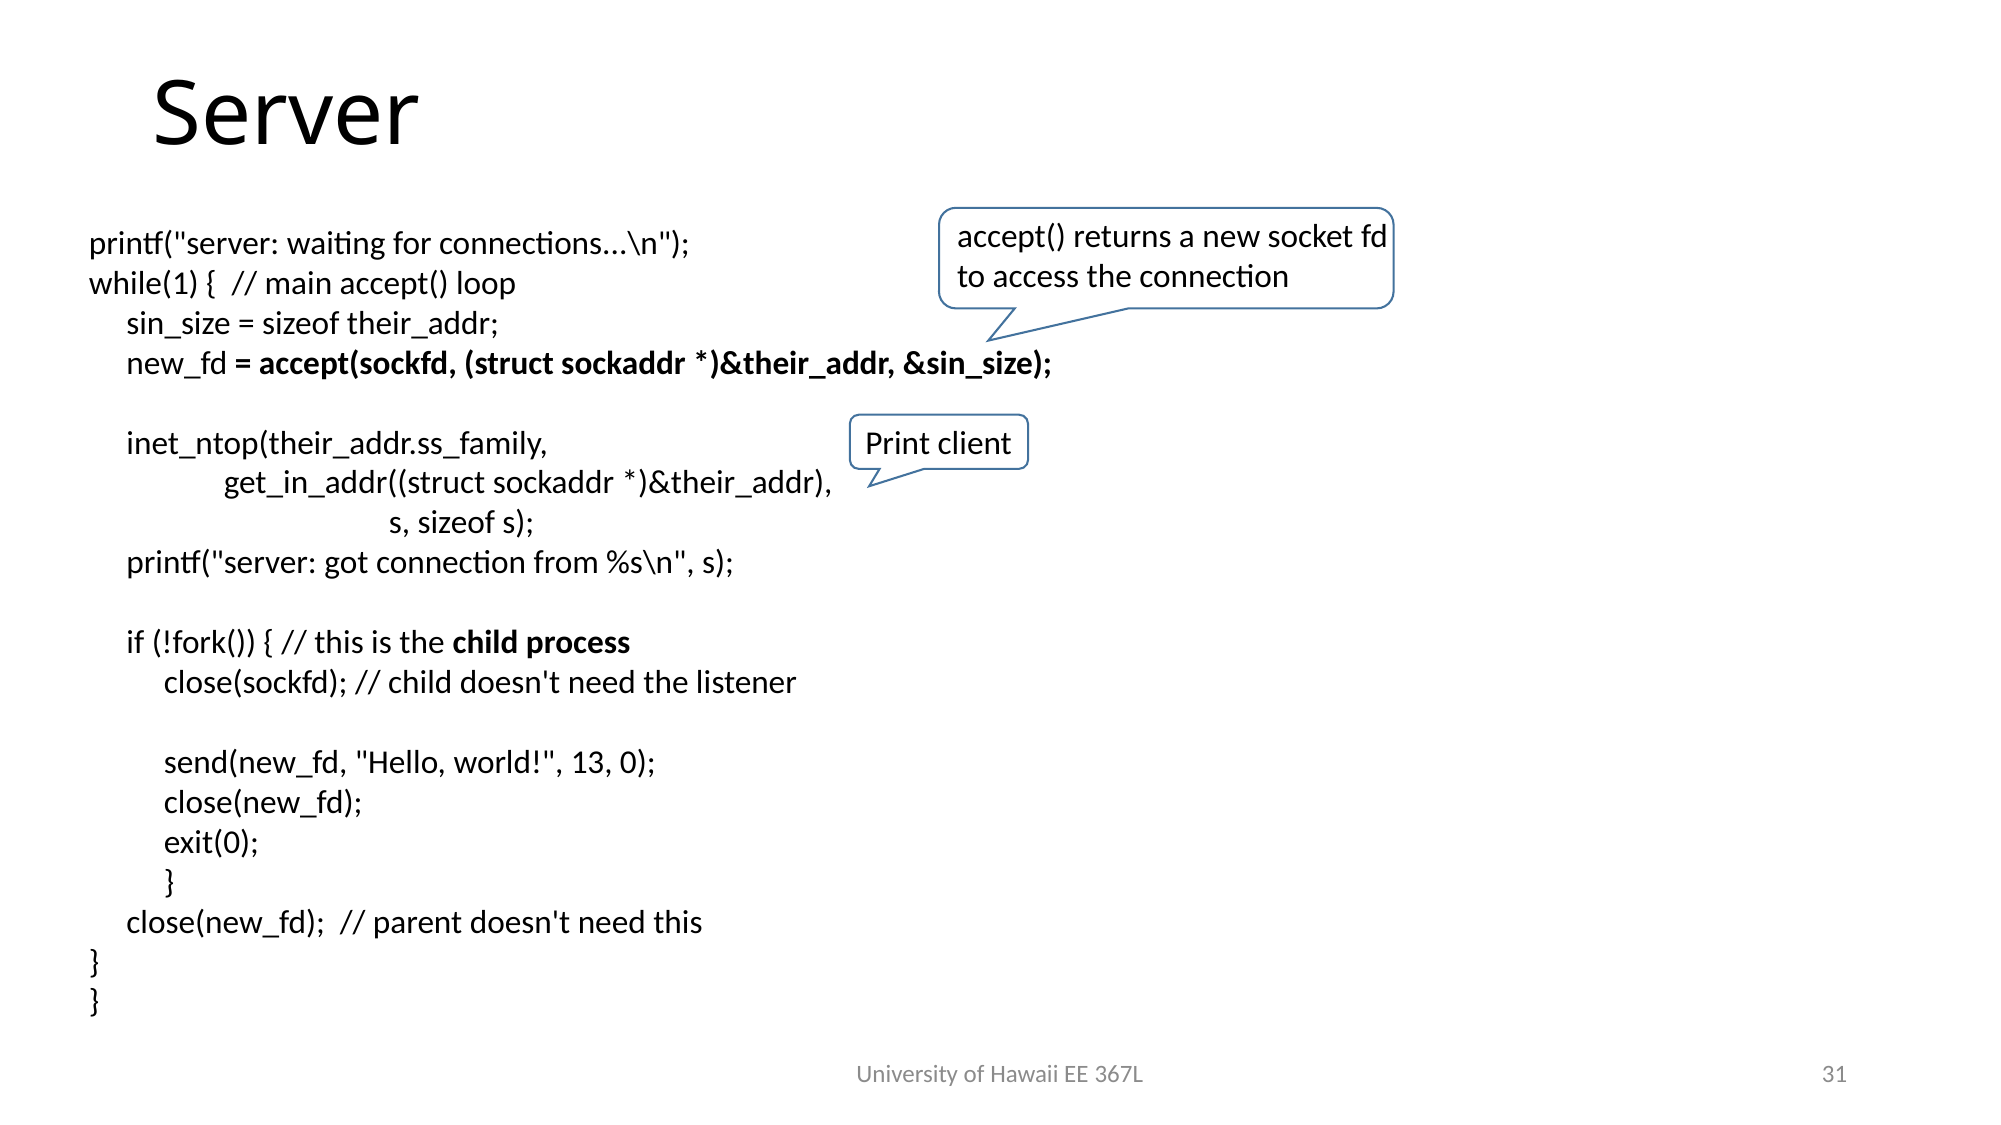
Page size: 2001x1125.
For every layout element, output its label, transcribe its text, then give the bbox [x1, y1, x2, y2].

text_box printf("server: waiting for connections...\n"); while(1) { // main accept() loop sin_size = sizeof their_addr; new_fd = accept(sockfd, (struct sockaddr *)&their_addr, &sin_size); inet_ntop(their_addr.ss_family, get_in_addr((struct sockaddr *)&their_addr), s, sizeof s); printf("server: got connection from %s\n", s); if (!fork()) { // this is the child process close(sockfd); // child doesn't need the listener send(new_fd, "Hello, world!", 13, 0); close(new_fd); exit(0); } close(new_fd); // parent doesn't need this } } [74, 213, 1069, 1027]
slide_number 31 [1412, 1042, 1863, 1103]
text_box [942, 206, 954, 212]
text_box accept() returns a new socket fd to access the connection [1379, 206, 1411, 302]
text_box [848, 413, 1030, 489]
text_box [937, 206, 1395, 343]
title Server [137, 59, 500, 172]
footer University of Hawaii EE 367L [662, 1042, 1338, 1103]
